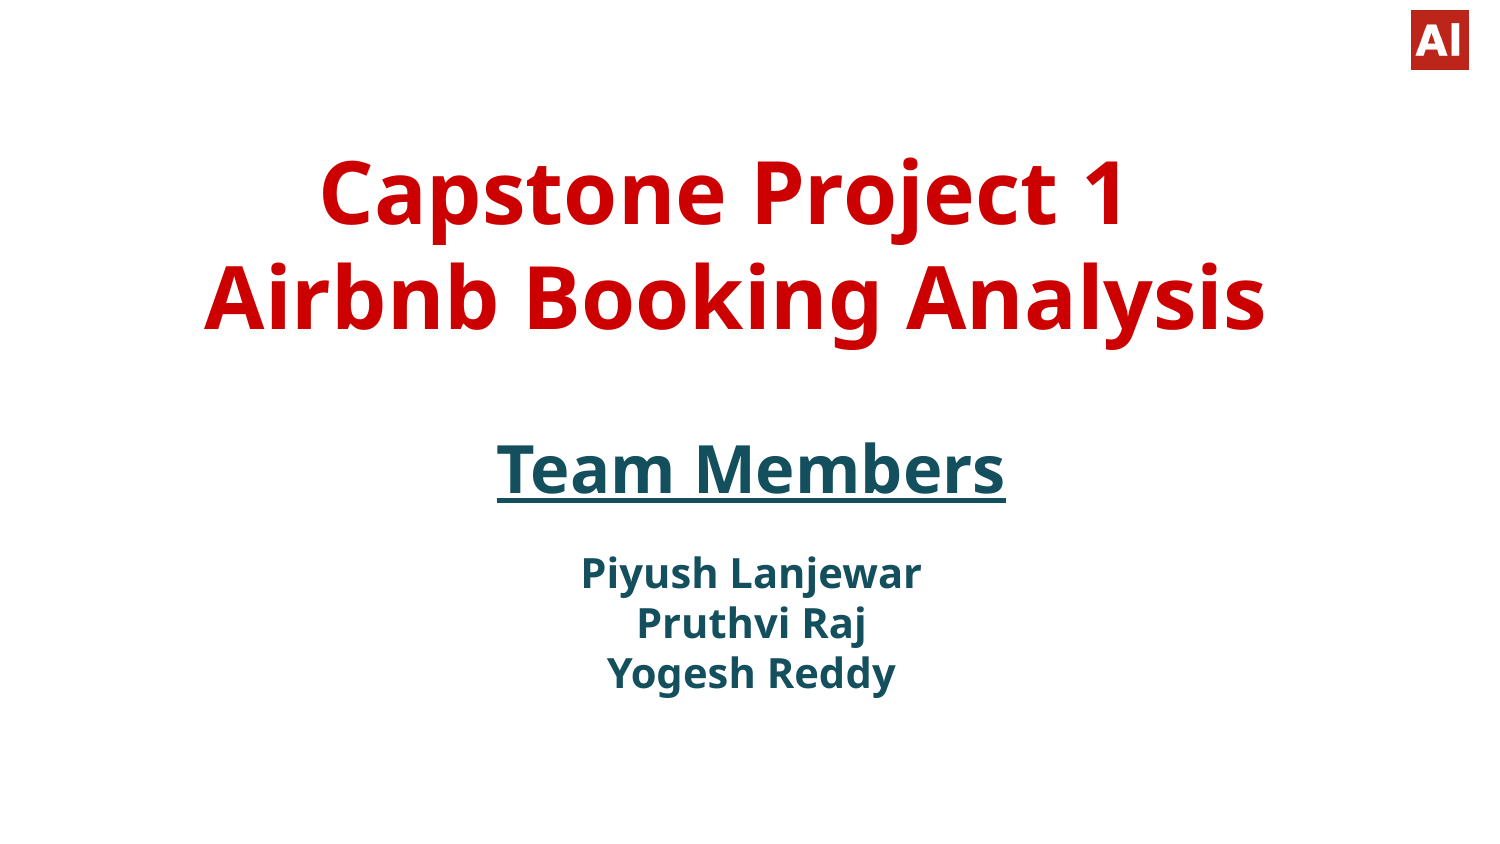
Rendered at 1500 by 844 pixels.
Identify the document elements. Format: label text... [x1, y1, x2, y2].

title Capstone Project 1 Airbnb Booking Analysis Team Members Piyush Lanjewar Pruthvi Raj Yogesh Reddy [53, 85, 1450, 752]
picture [1411, 10, 1469, 70]
